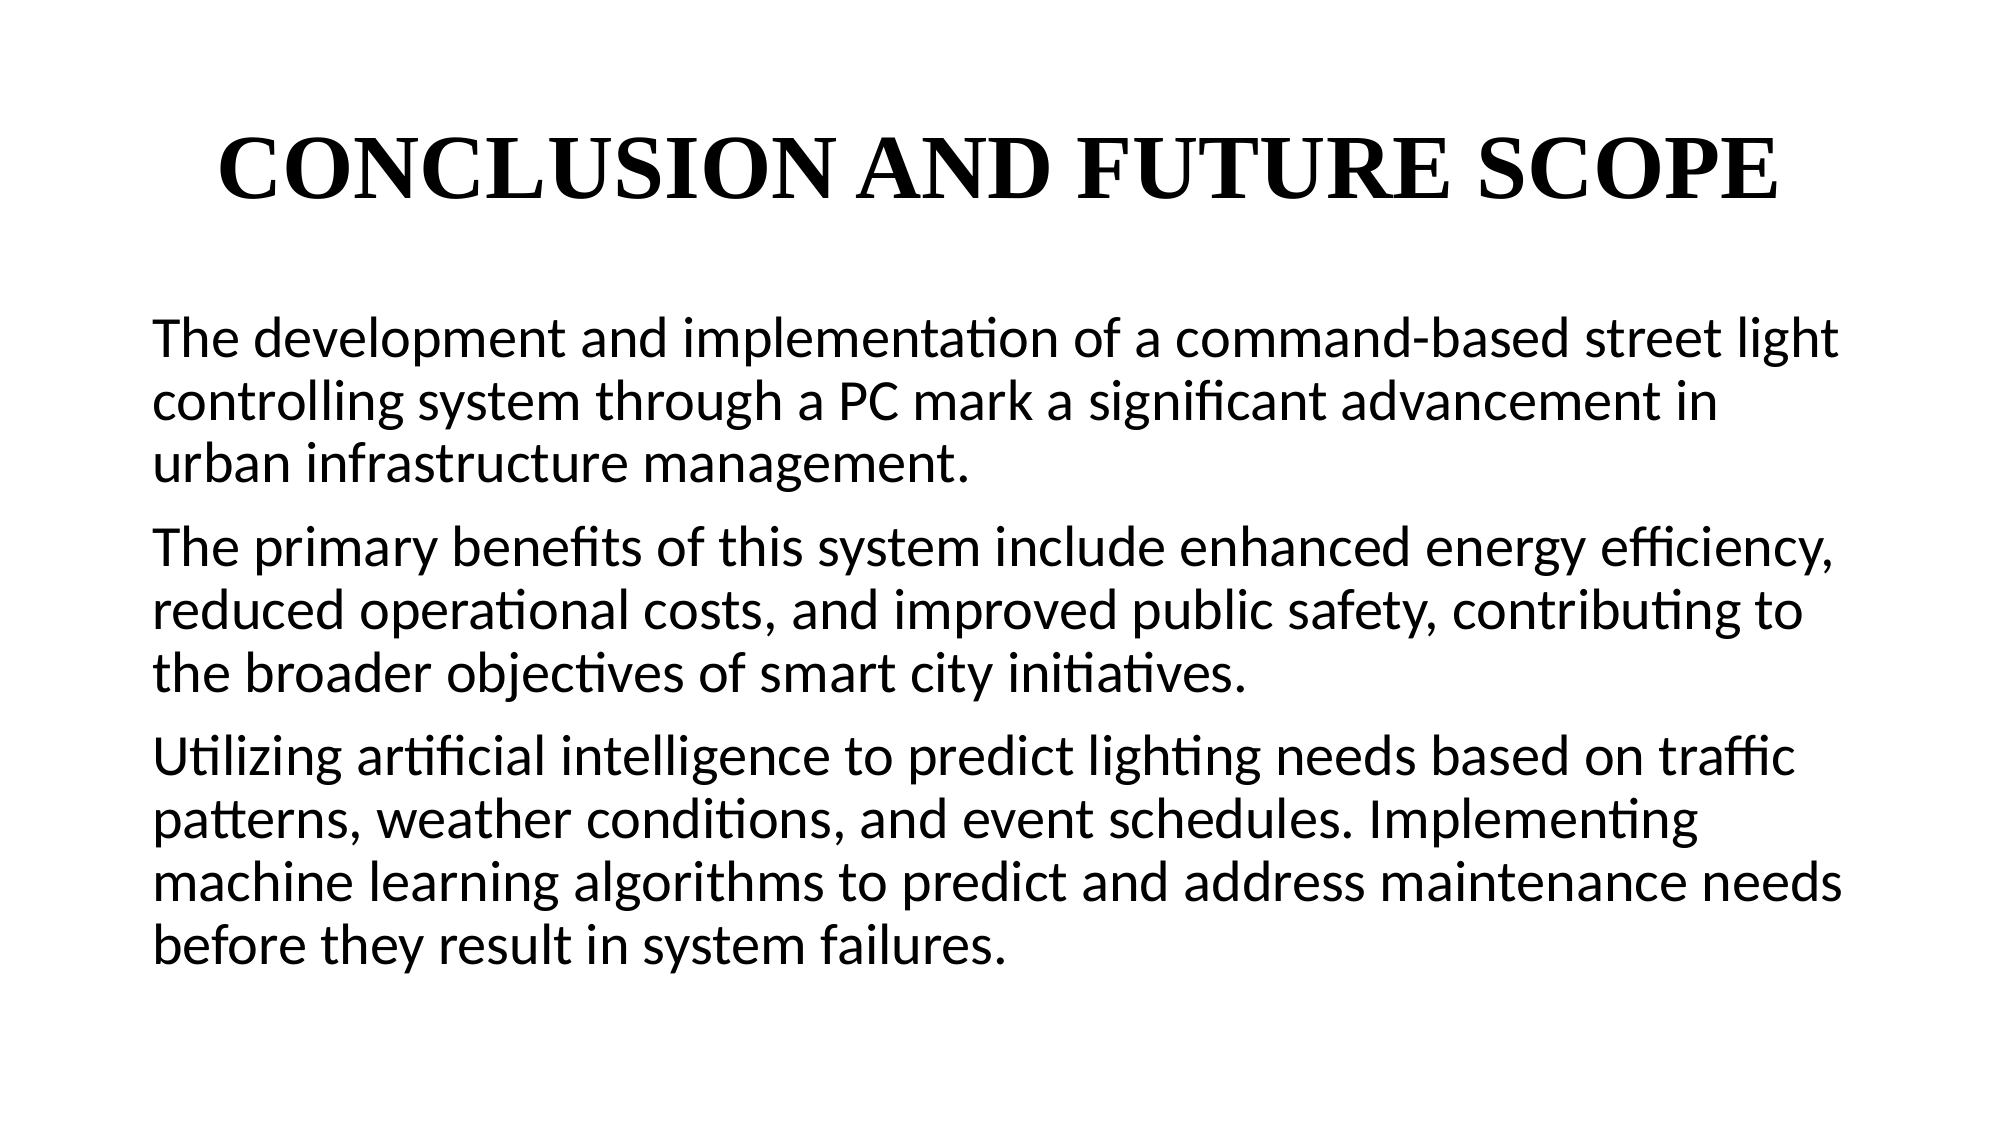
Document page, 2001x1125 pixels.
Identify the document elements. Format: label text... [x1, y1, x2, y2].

list The development and implementation of a command-based street light controlling system through a PC mark a significant advancement in urban infrastructure management. The primary benefits of this system include enhanced energy efficiency, reduced operational costs, and improved public safety, contributing to the broader objectives of smart city initiatives. Utilizing artificial intelligence to predict lighting needs based on traffic patterns, weather conditions, and event schedules. Implementing machine learning algorithms to predict and address maintenance needs before they result in system failures. [137, 299, 1863, 1014]
title CONCLUSION AND FUTURE SCOPE [137, 59, 1863, 278]
